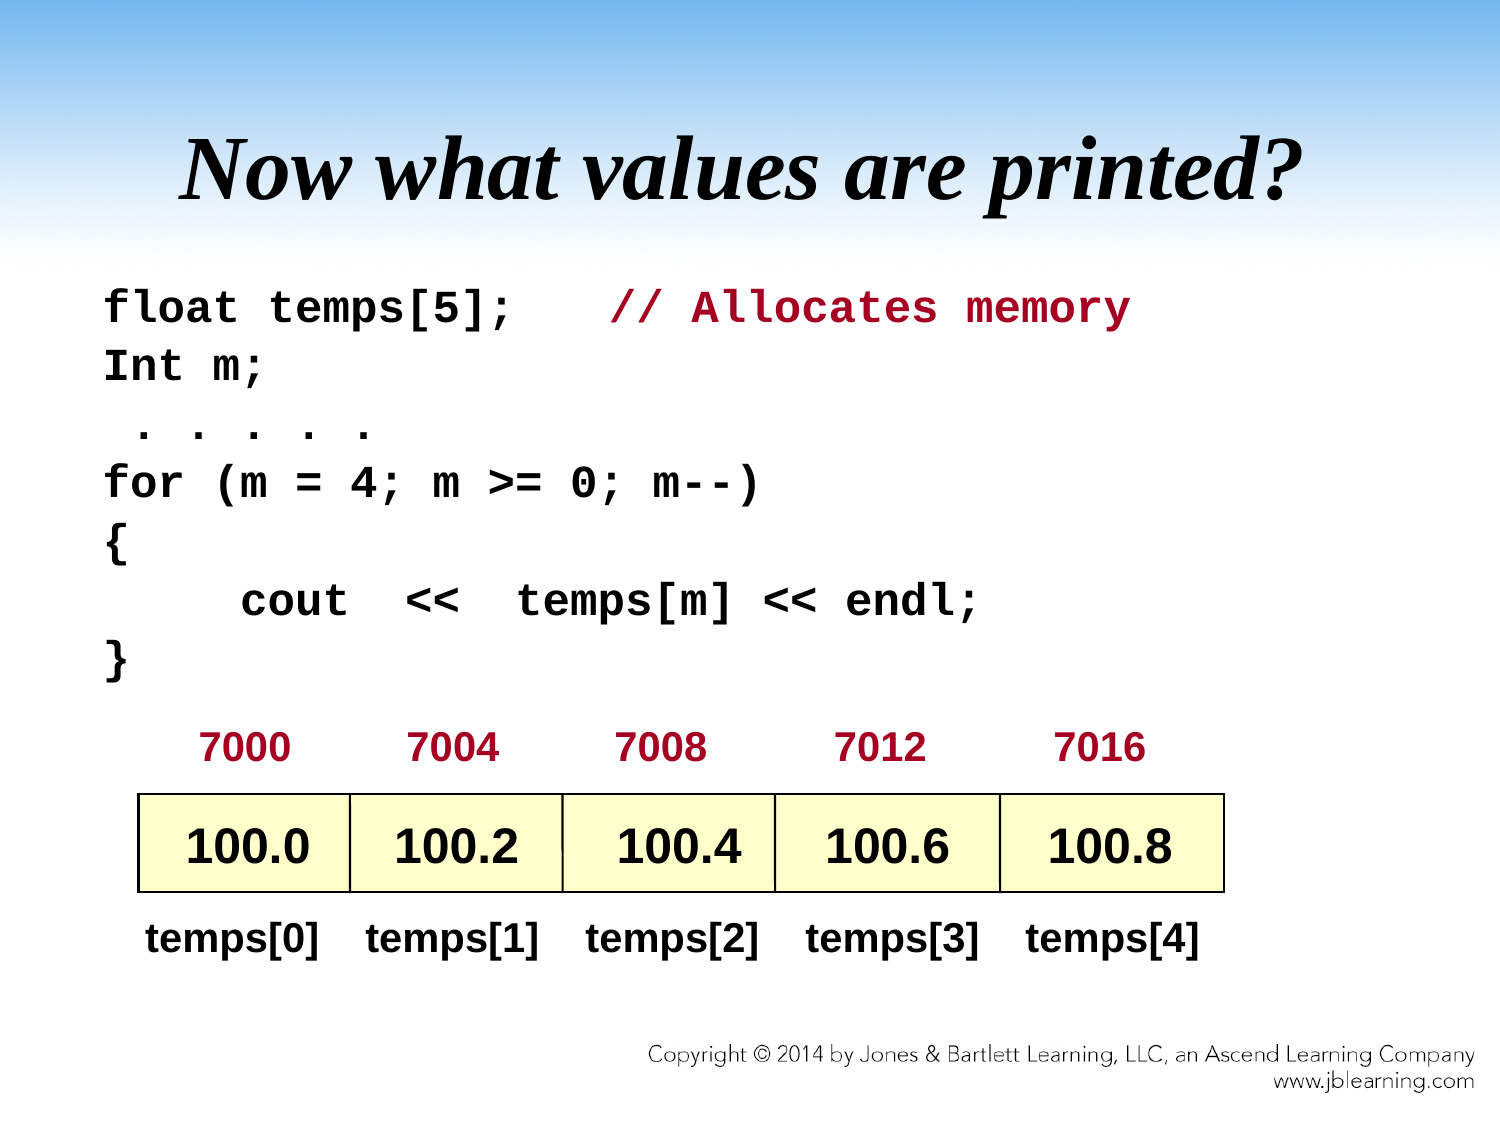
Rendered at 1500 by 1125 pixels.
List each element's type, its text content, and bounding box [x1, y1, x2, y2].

text_box temps[0] temps[1] temps[2] temps[3] temps[4] [130, 903, 1216, 969]
list float temps[5]; // Allocates memory Int m; . . . . . for (m = 4; m >= 0; m--) { cout << temps[m] << endl; } [87, 275, 1450, 813]
title Now what values are printed? [99, 37, 1388, 225]
text_box 7000 7004 7008 7012 7016 [125, 712, 1254, 778]
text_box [138, 792, 1225, 894]
picture [0, 0, 1500, 1125]
